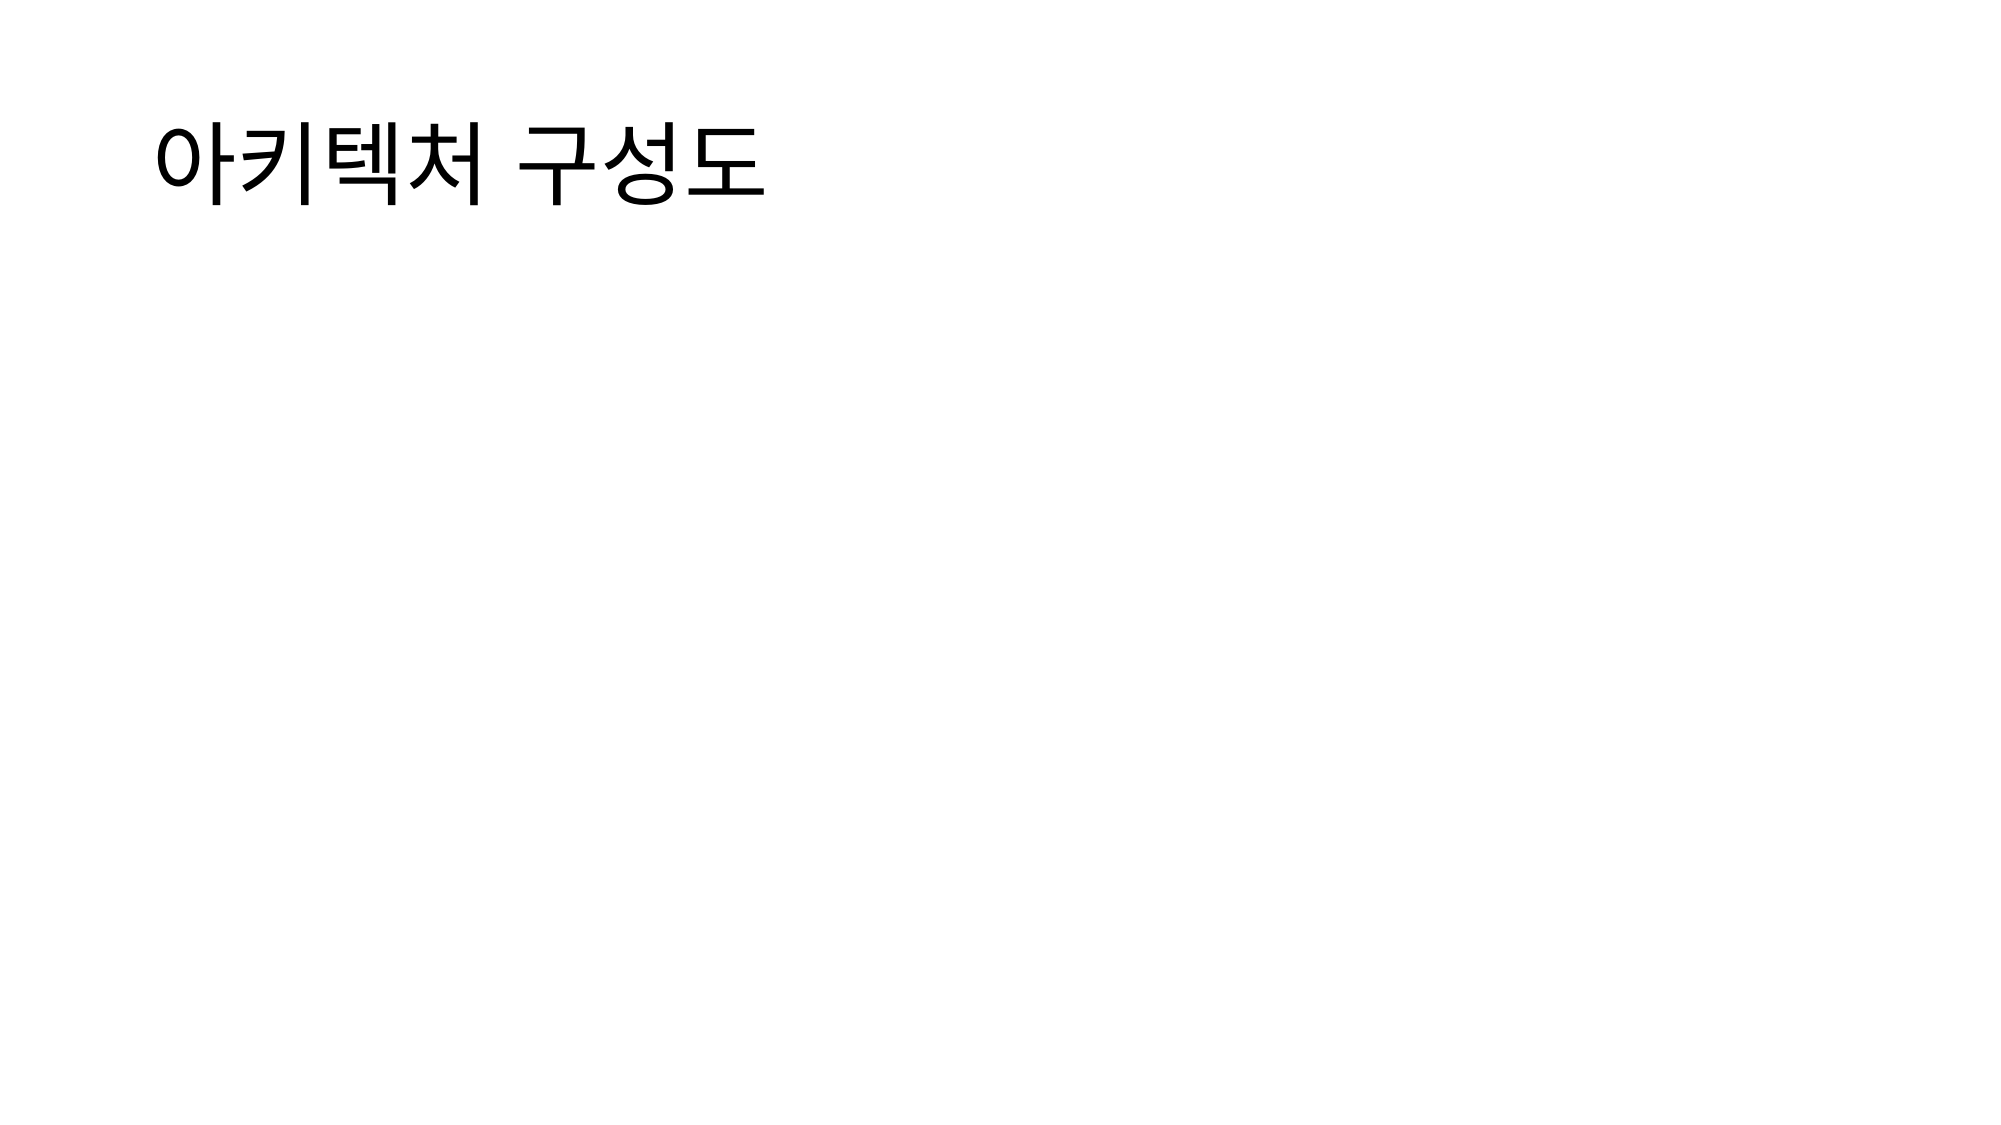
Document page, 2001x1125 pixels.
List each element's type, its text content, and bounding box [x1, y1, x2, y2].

title 아키텍처 구성도 [137, 59, 1863, 278]
